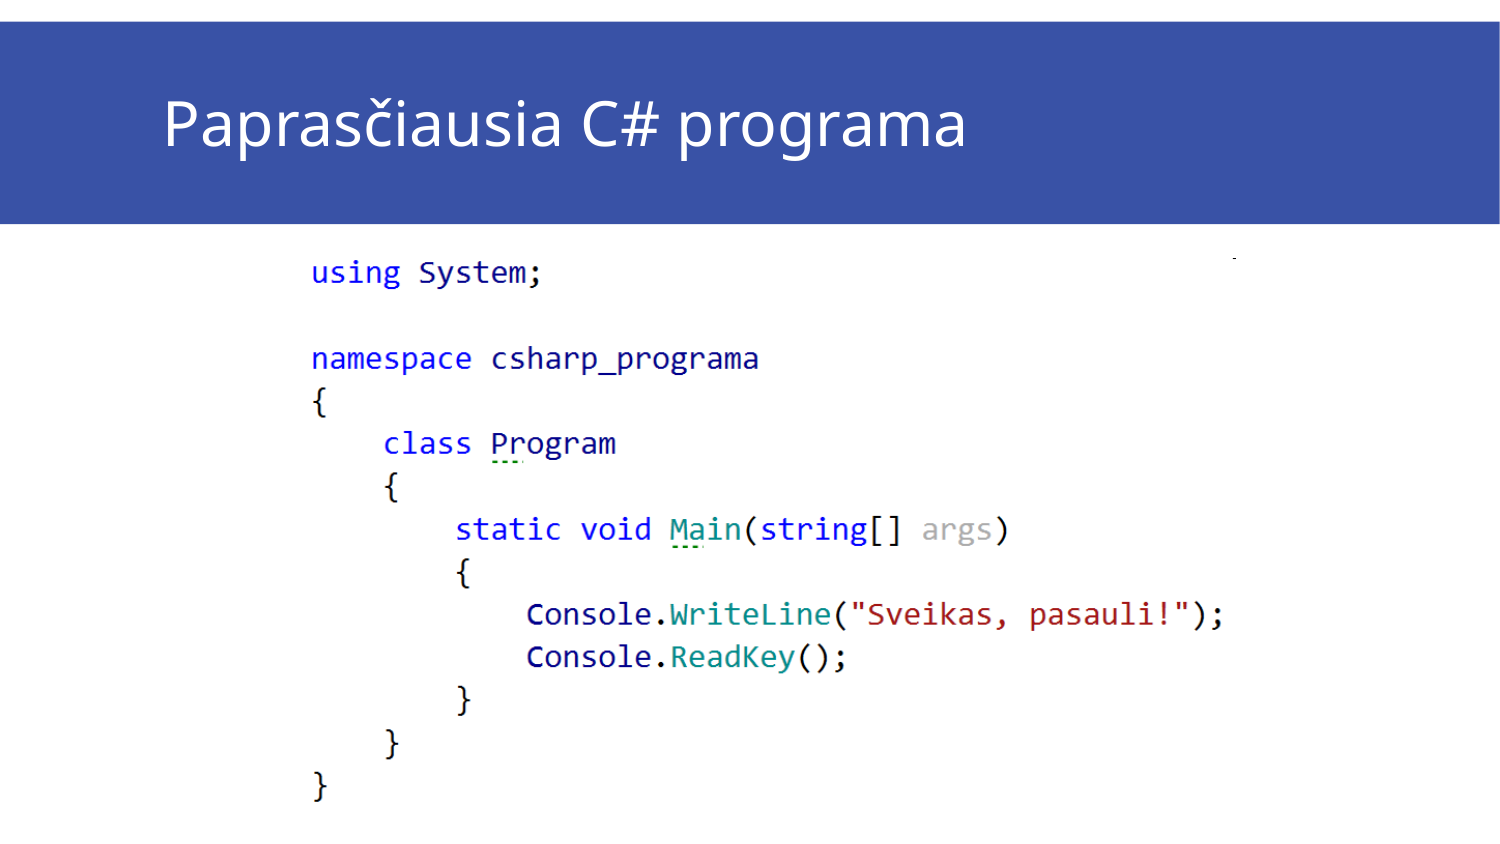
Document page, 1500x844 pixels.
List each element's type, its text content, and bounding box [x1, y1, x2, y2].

picture [312, 258, 1236, 807]
title Paprasčiausia C# programa [147, 34, 1352, 221]
